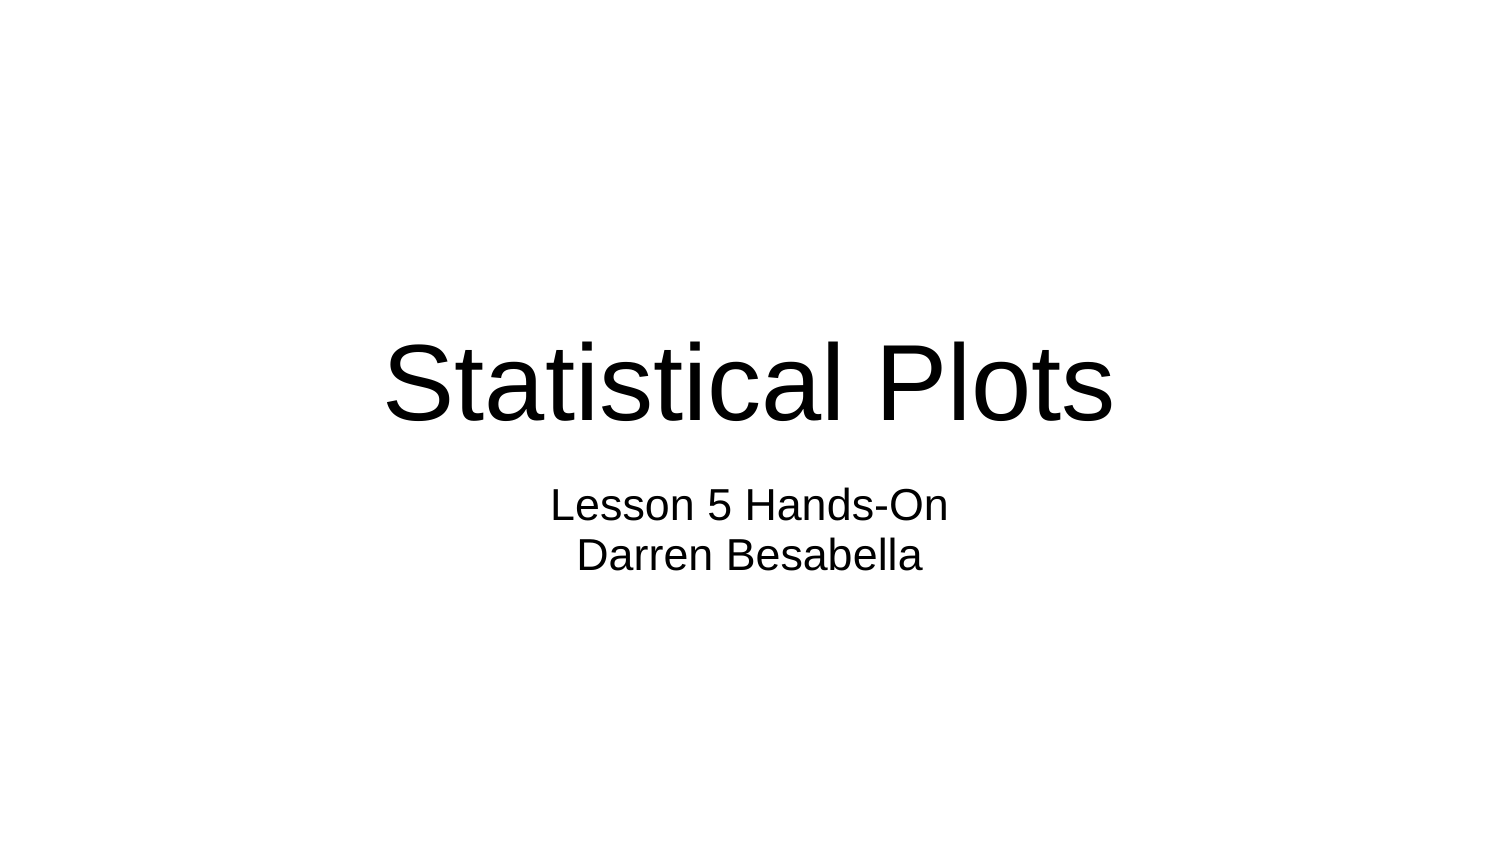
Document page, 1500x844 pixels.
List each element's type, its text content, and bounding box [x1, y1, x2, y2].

subtitle Lesson 5 Hands-On Darren Besabella [51, 464, 1449, 595]
title Statistical Plots [51, 122, 1449, 459]
